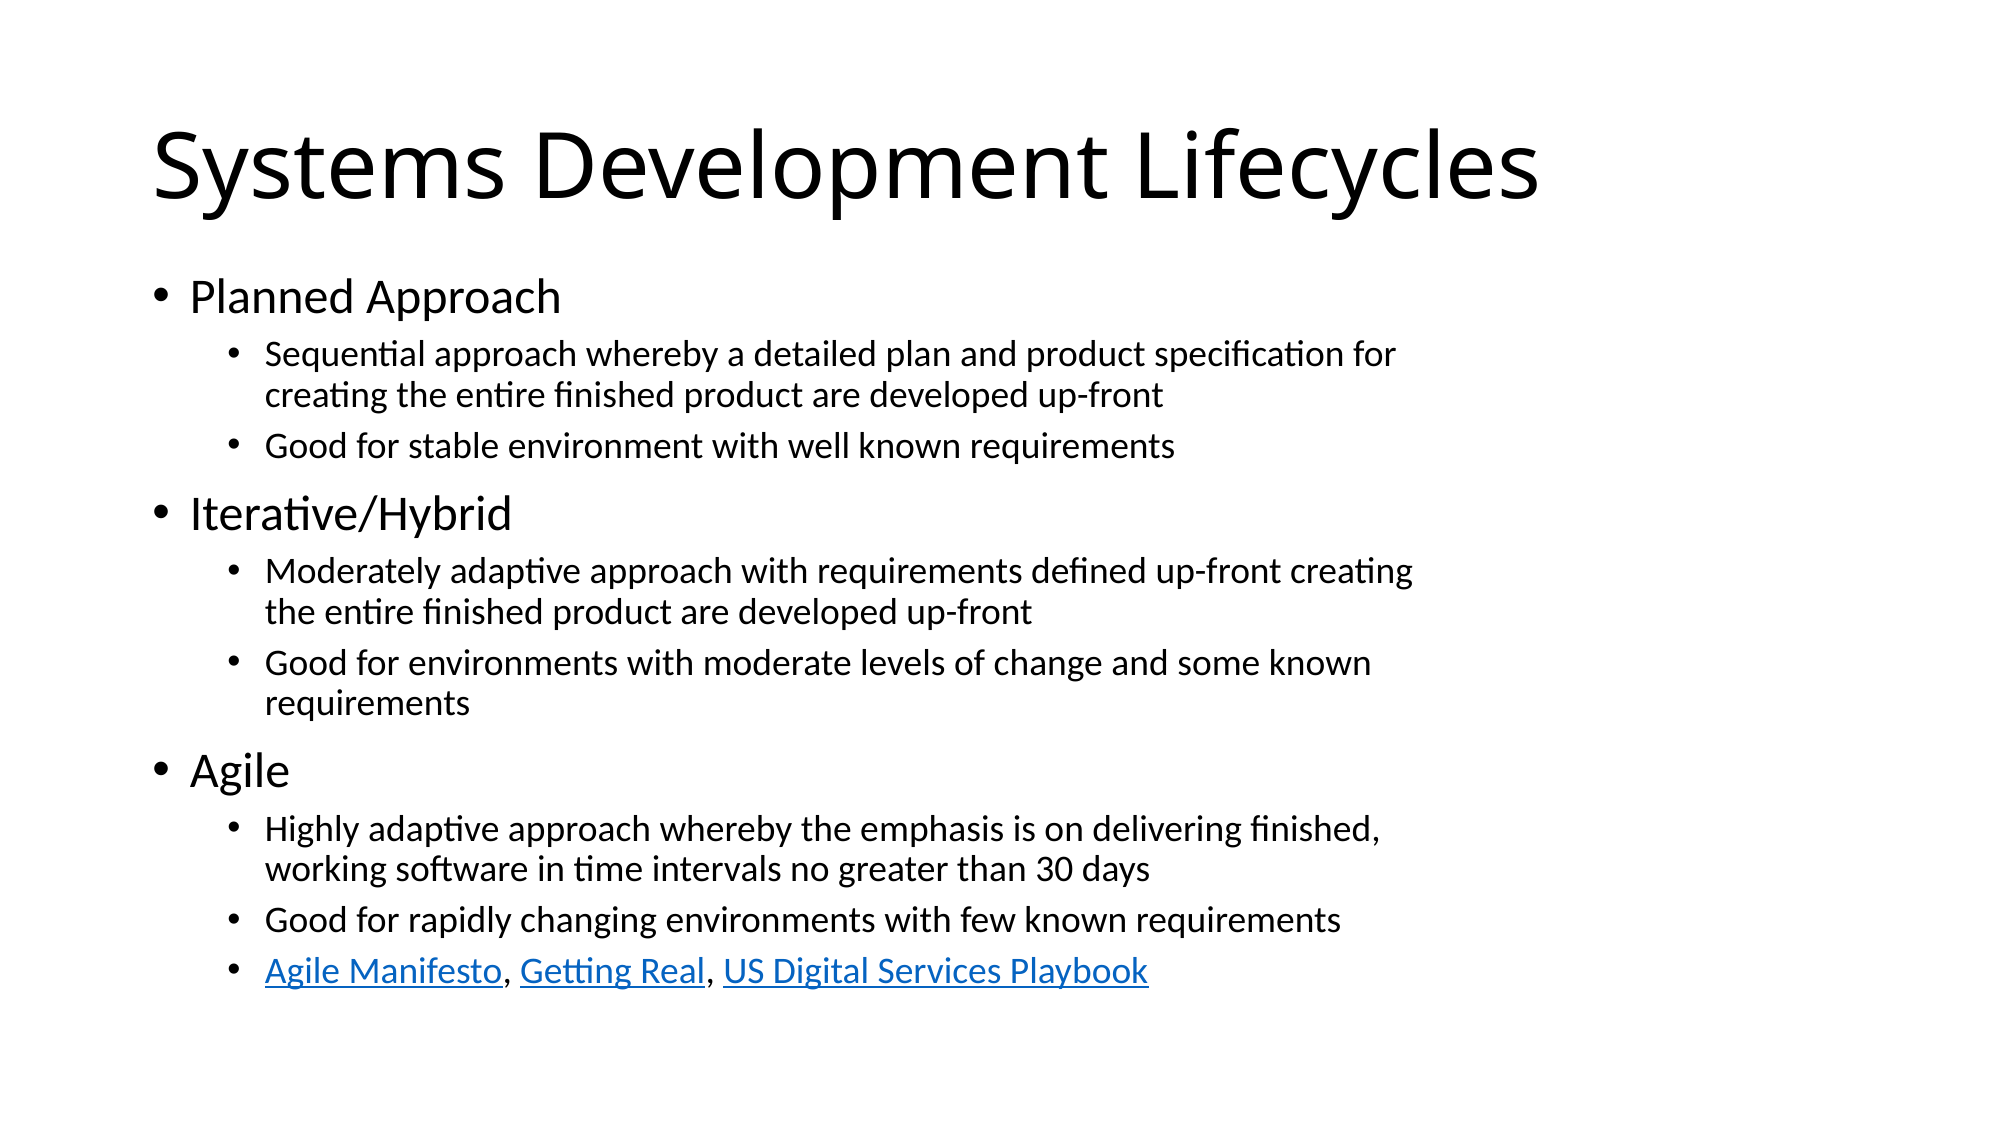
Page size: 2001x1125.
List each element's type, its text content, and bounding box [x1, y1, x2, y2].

title Systems Development Lifecycles [137, 59, 1863, 278]
list Planned Approach Sequential approach whereby a detailed plan and product specification for creating the entire finished product are developed up-front Good for stable environment with well known requirements Iterative/Hybrid Moderately adaptive approach with requirements defined up-front creating the entire finished product are developed up-front Good for environments with moderate levels of change and some known requirements Agile Highly adaptive approach whereby the emphasis is on delivering finished, working software in time intervals no greater than 30 days Good for rapidly changing environments with few known requirements Agile Manifesto, Getting Real, US Digital Services Playbook [137, 262, 1475, 1063]
